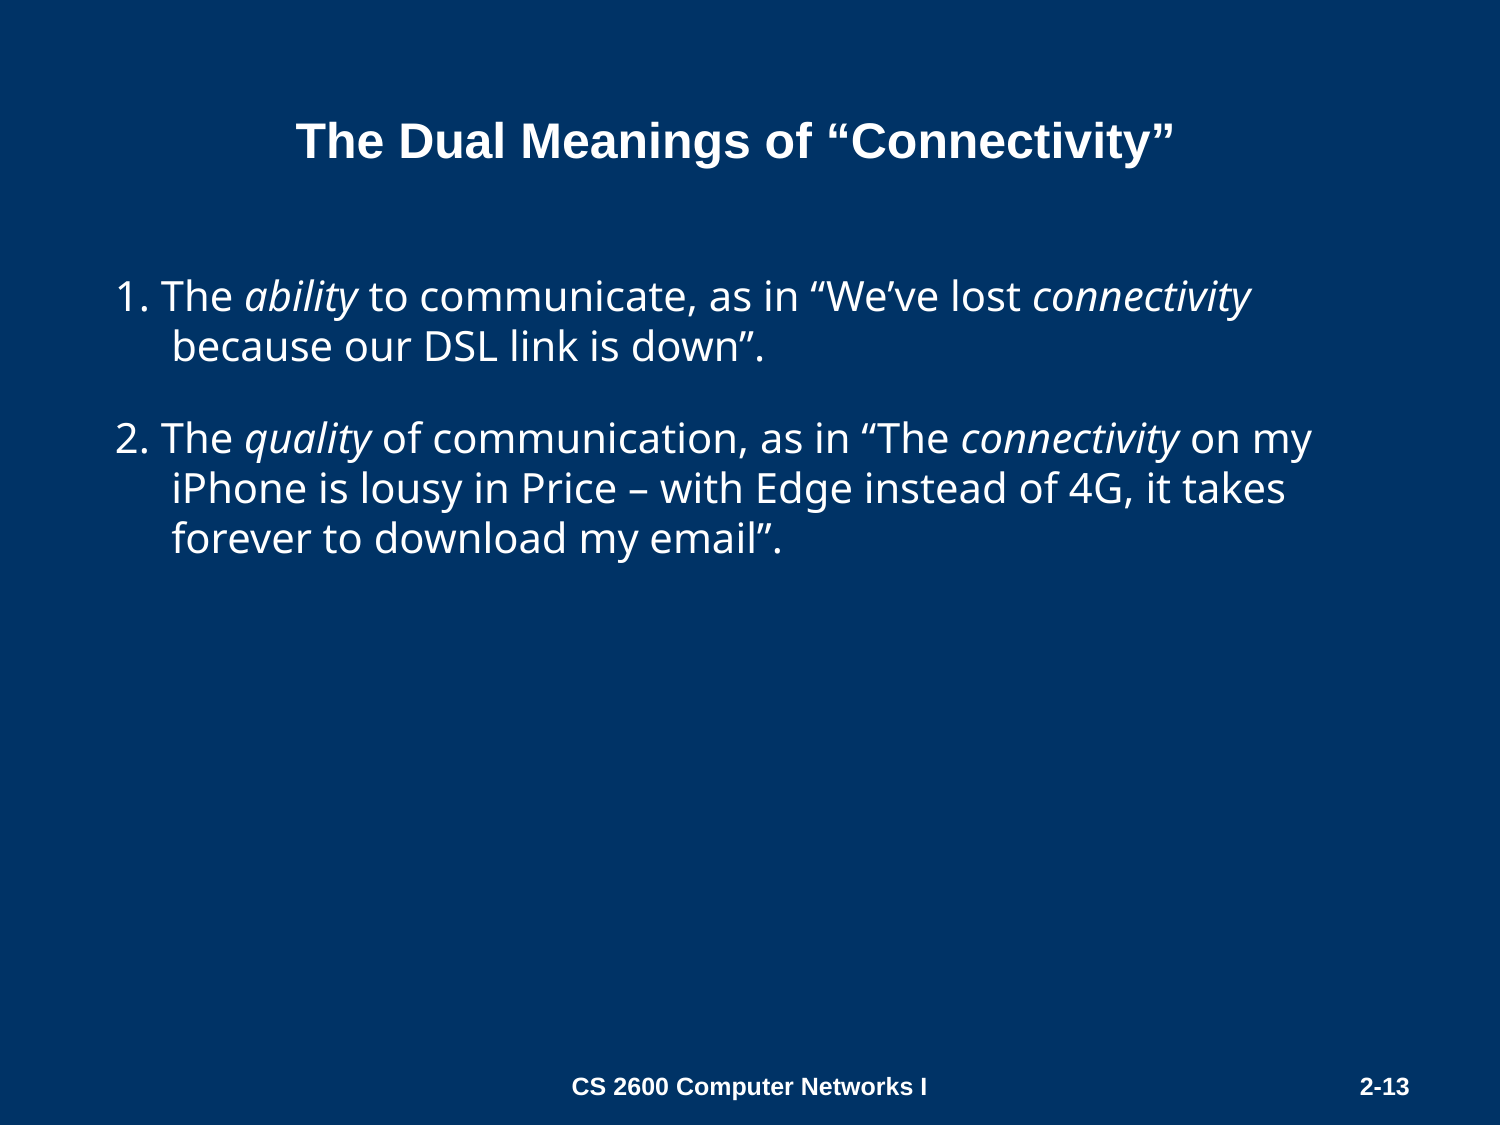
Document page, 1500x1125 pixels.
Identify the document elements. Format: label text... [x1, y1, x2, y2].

title The Dual Meanings of “Connectivity” [74, 44, 1426, 233]
slide_number 2-13 [1074, 1062, 1426, 1103]
list 1. The ability to communicate, as in “We’ve lost connectivity because our DSL link is down”. 2. The quality of communication, as in “The connectivity on my iPhone is lousy in Price – with Edge instead of 4G, it takes forever to download my email”. [99, 262, 1413, 788]
footer CS 2600 Computer Networks I [299, 1062, 1074, 1103]
